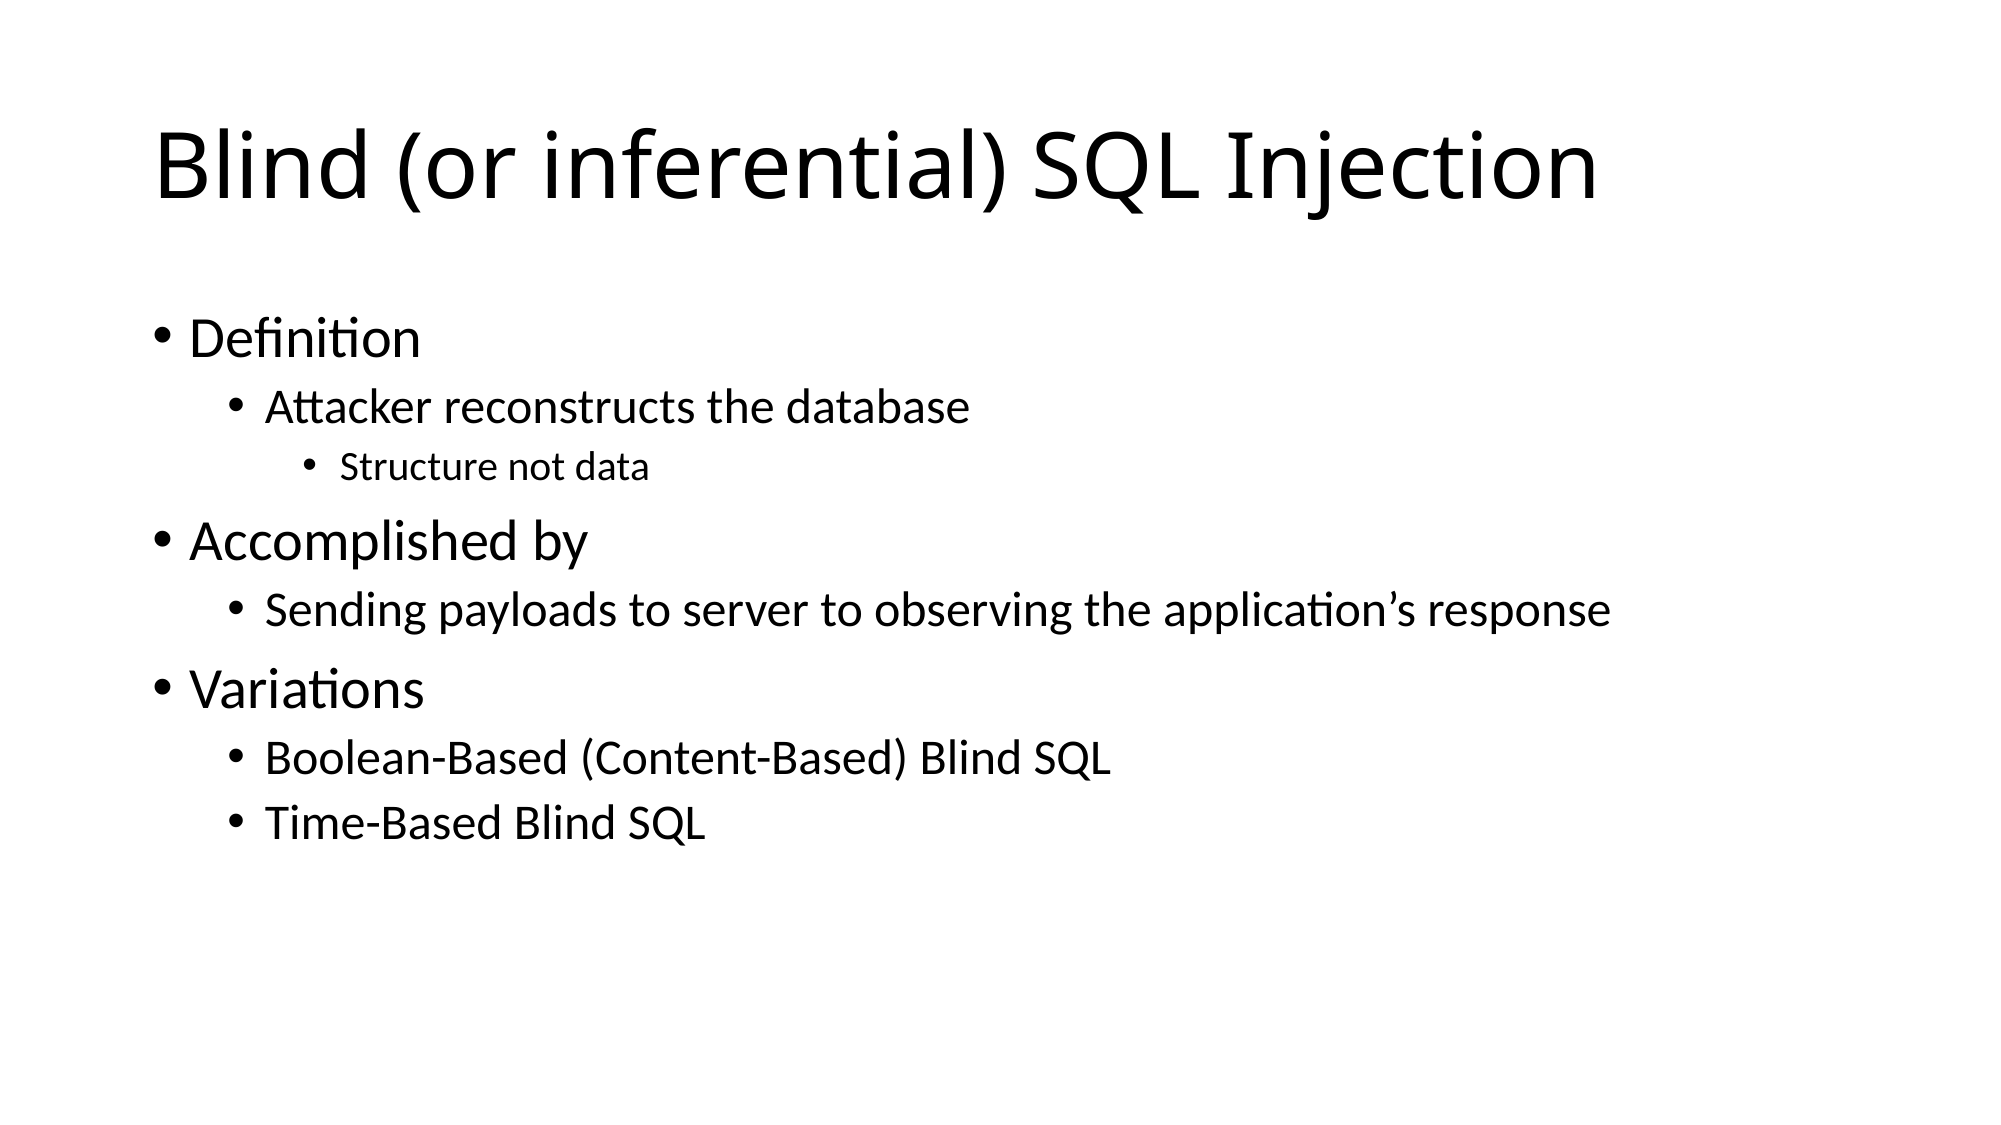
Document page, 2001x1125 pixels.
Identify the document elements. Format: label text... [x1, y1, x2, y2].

list Definition Attacker reconstructs the database Structure not data Accomplished by Sending payloads to server to observing the application’s response Variations Boolean-Based (Content-Based) Blind SQL Time-Based Blind SQL [137, 299, 1863, 1014]
title Blind (or inferential) SQL Injection [137, 59, 1863, 278]
